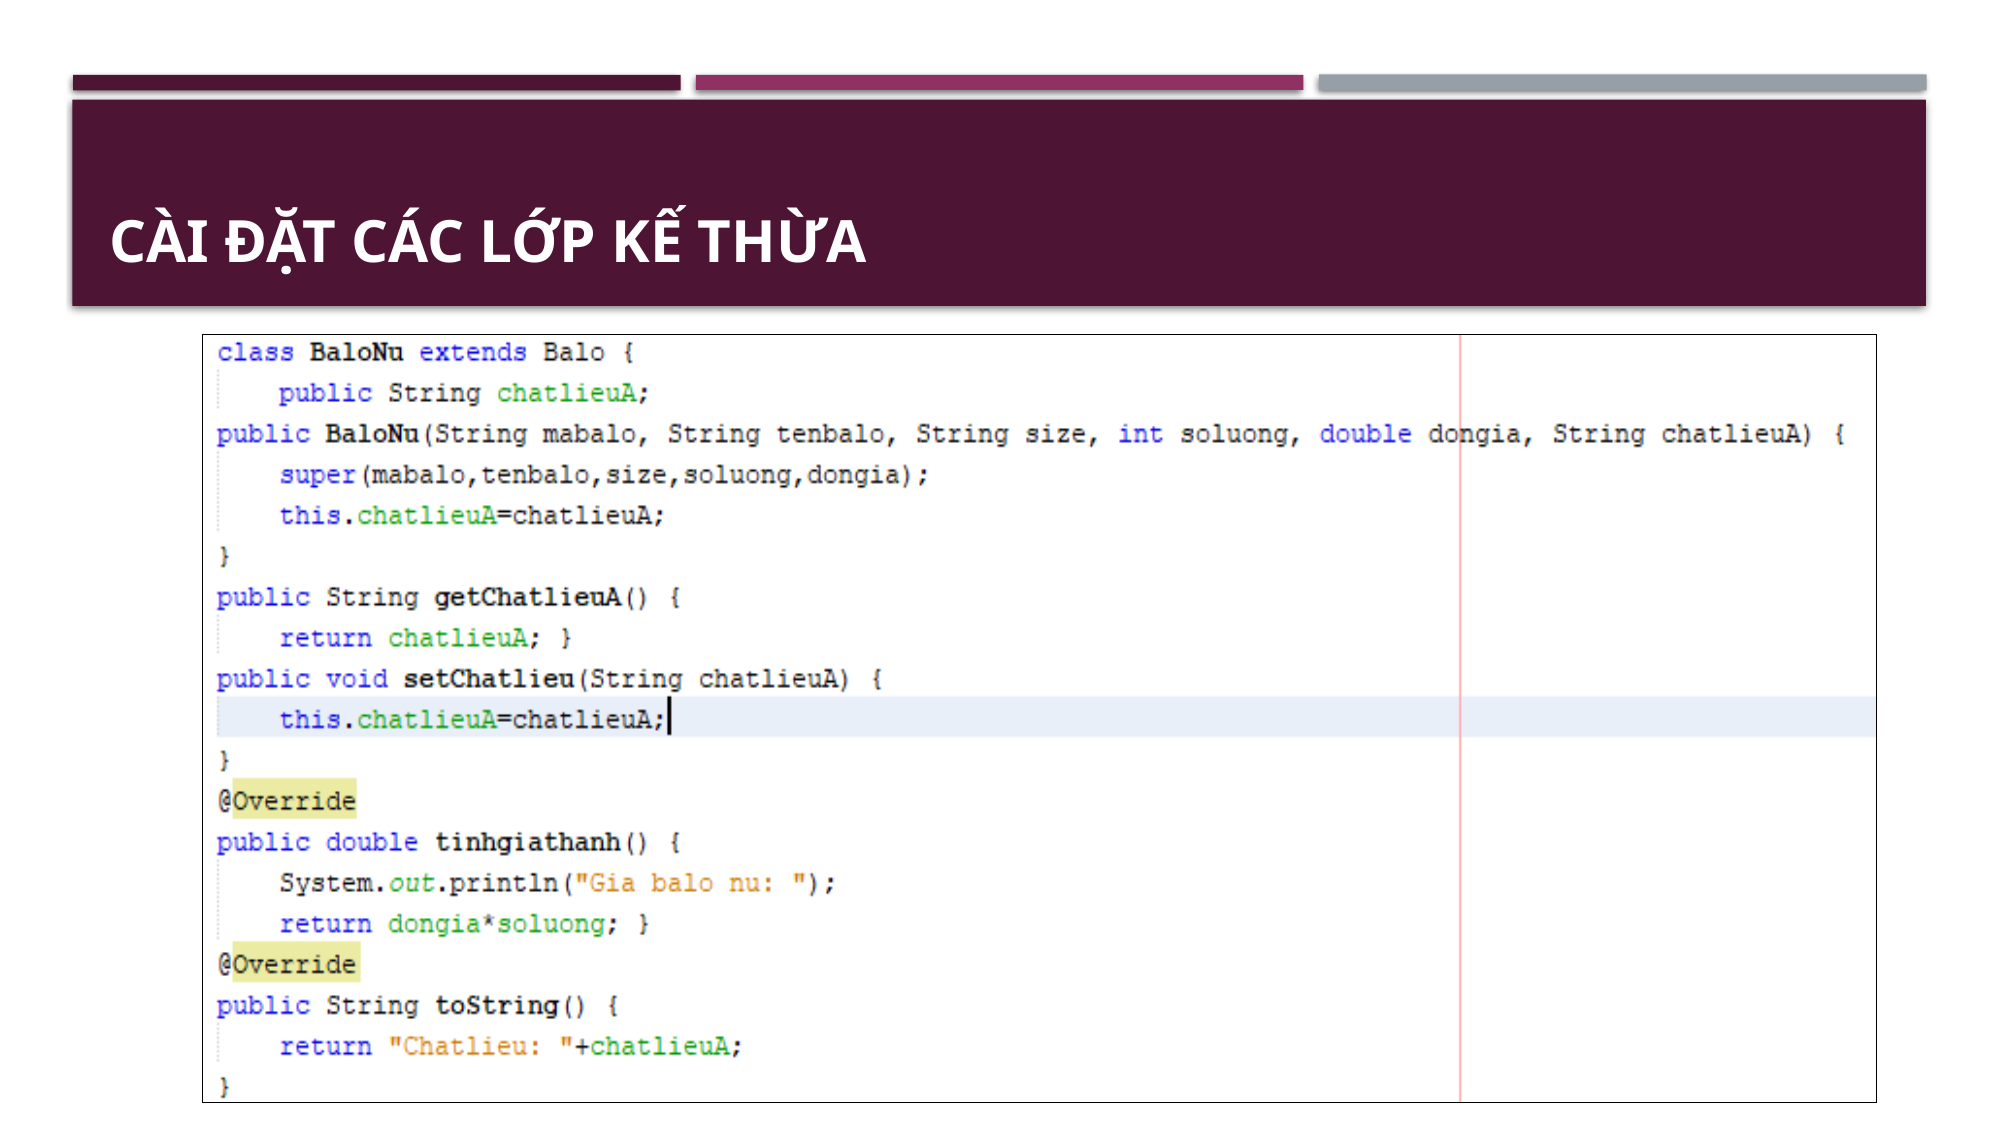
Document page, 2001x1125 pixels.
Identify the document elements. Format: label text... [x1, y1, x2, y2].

title CÀI ĐẶT CÁC LỚP KẾ THỪA [94, 119, 1904, 282]
picture [201, 333, 1877, 1103]
